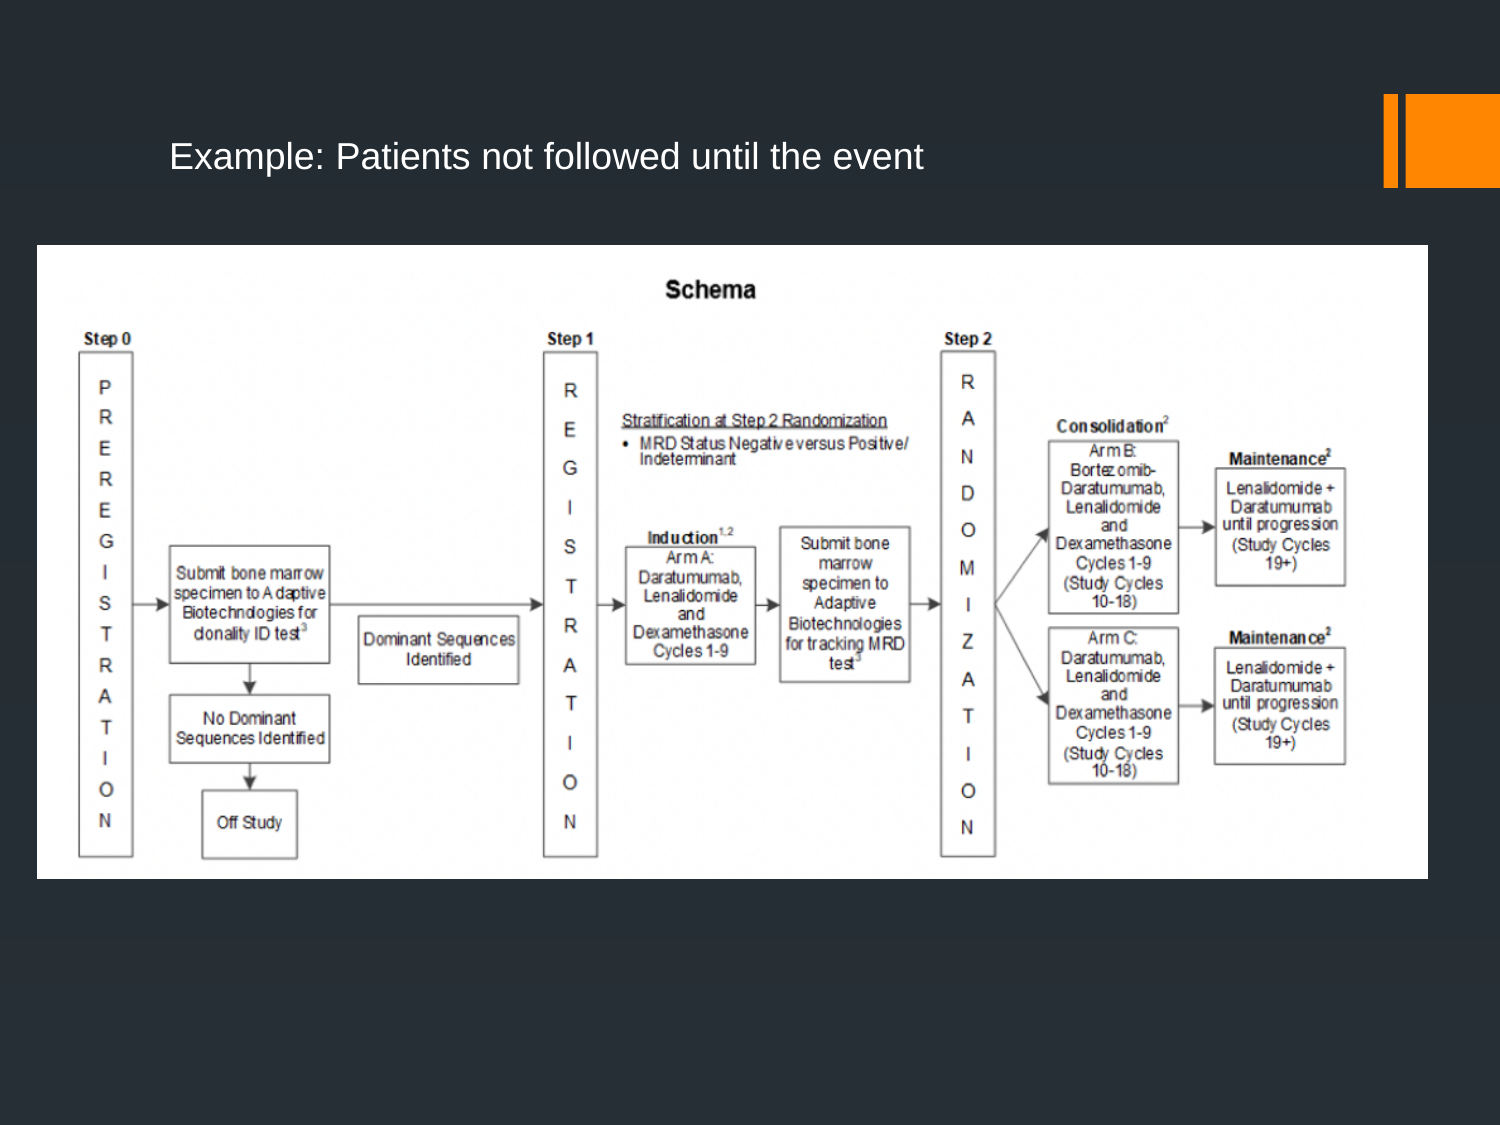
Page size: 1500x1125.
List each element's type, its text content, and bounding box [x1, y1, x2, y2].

text_box Example: Patients not followed until the event [154, 124, 940, 185]
picture [36, 245, 1428, 880]
